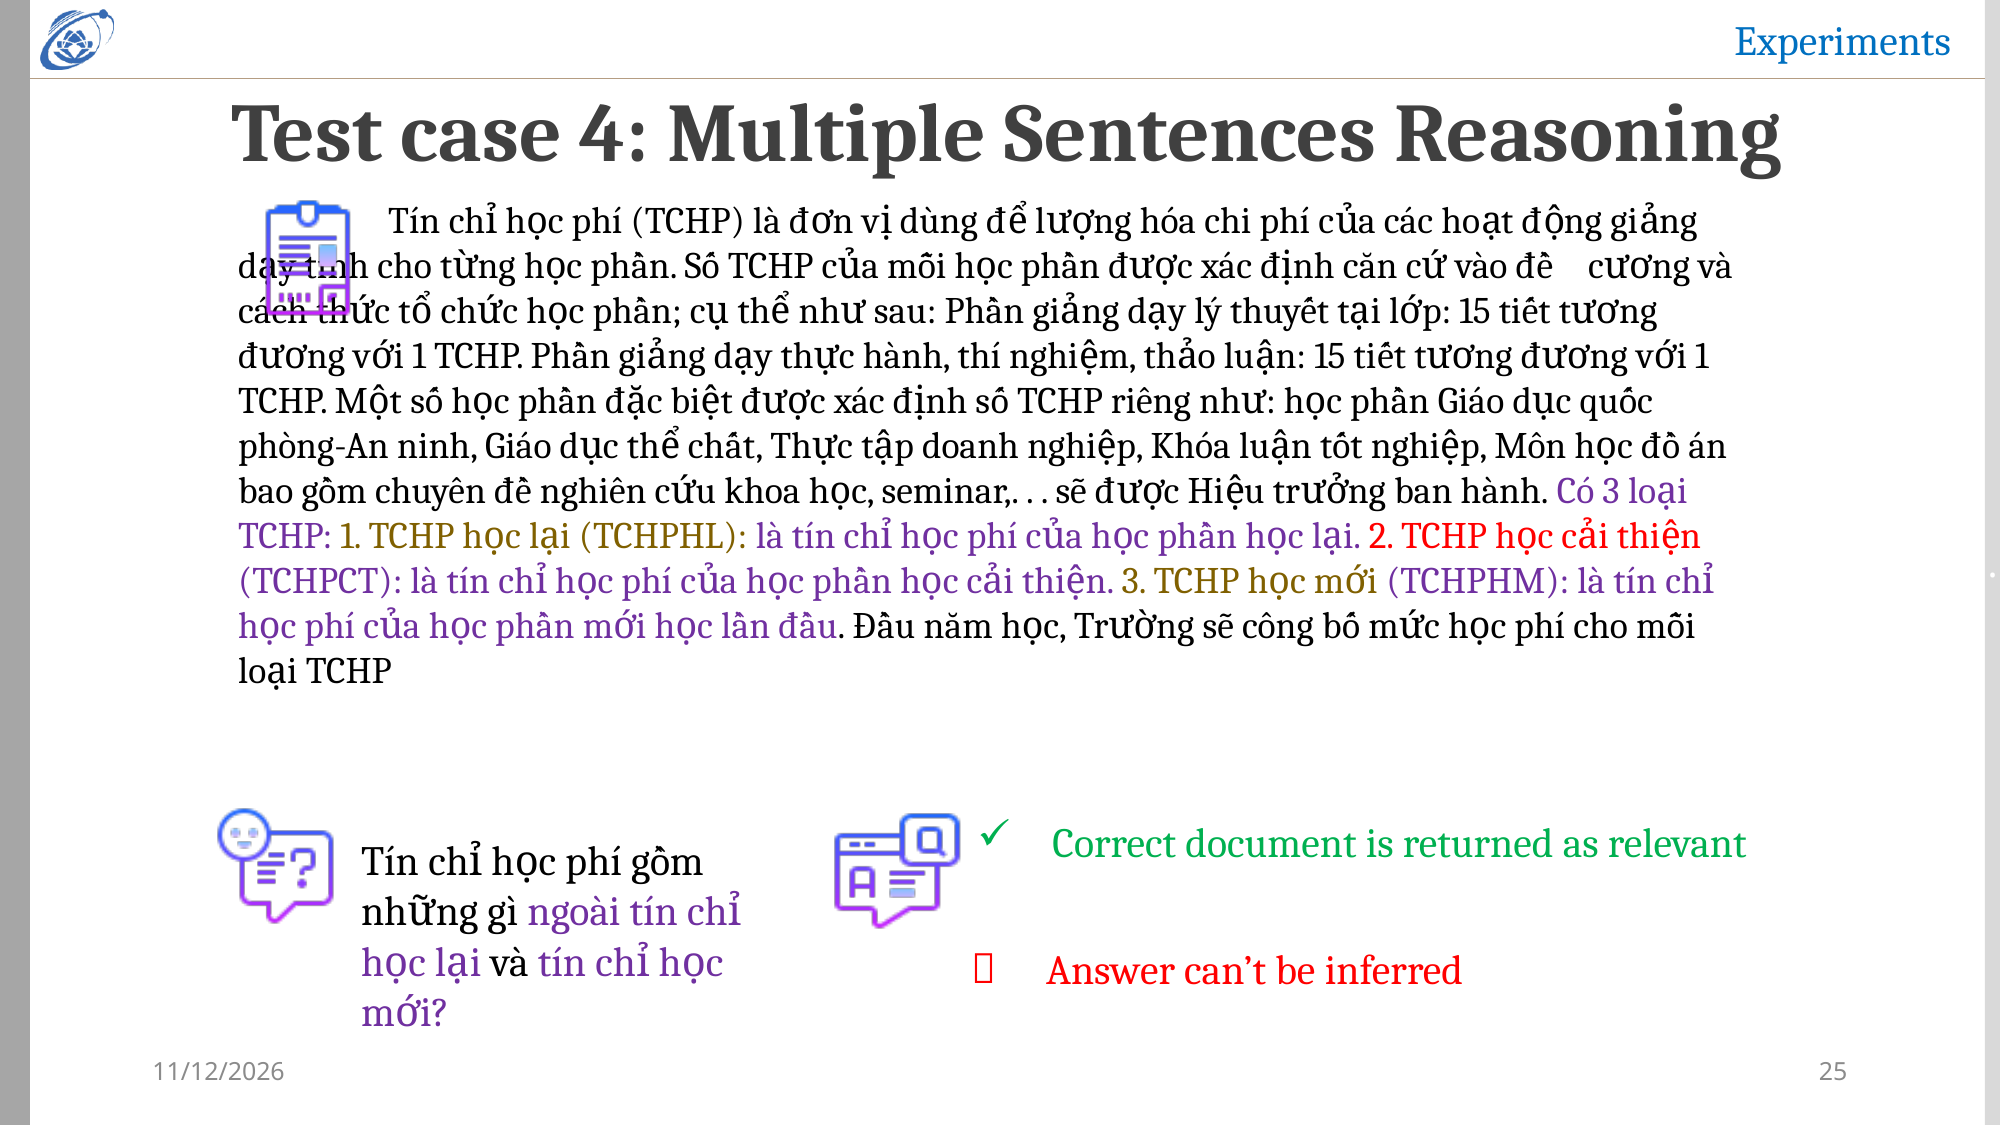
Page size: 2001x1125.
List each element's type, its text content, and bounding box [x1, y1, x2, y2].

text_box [818, 801, 1824, 1001]
text_box Test case 4: Multiple Sentences Reasoning [69, 79, 1945, 179]
slide_number 25 [1412, 1042, 1863, 1103]
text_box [29, 6, 1985, 79]
text_box . [1984, 0, 2000, 1125]
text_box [223, 188, 1777, 795]
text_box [205, 796, 779, 1095]
text_box [0, 0, 31, 1125]
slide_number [137, 1042, 588, 1103]
